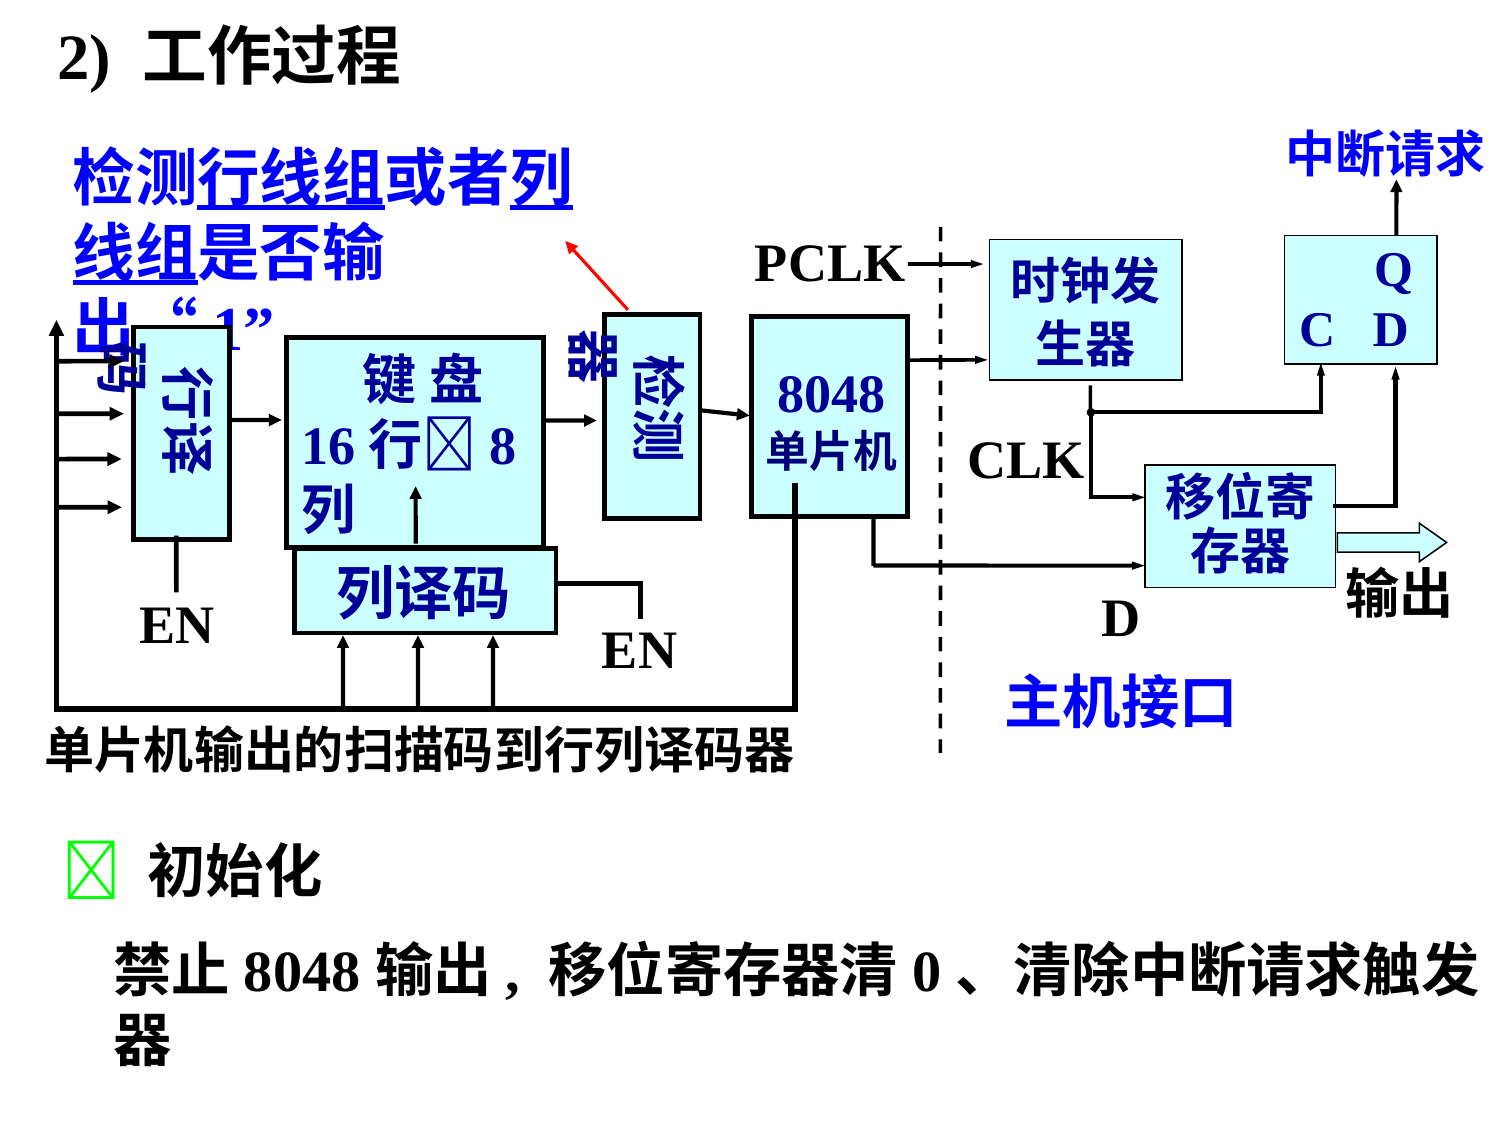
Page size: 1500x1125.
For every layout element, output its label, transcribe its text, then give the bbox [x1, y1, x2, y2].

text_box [29, 122, 1500, 787]
text_box  初始化 [47, 826, 396, 912]
text_box 2) 工作过程 [42, 7, 468, 100]
text_box 禁止8048输出, 移位寄存器清0、清除中断请求触发器 [98, 926, 1500, 1081]
